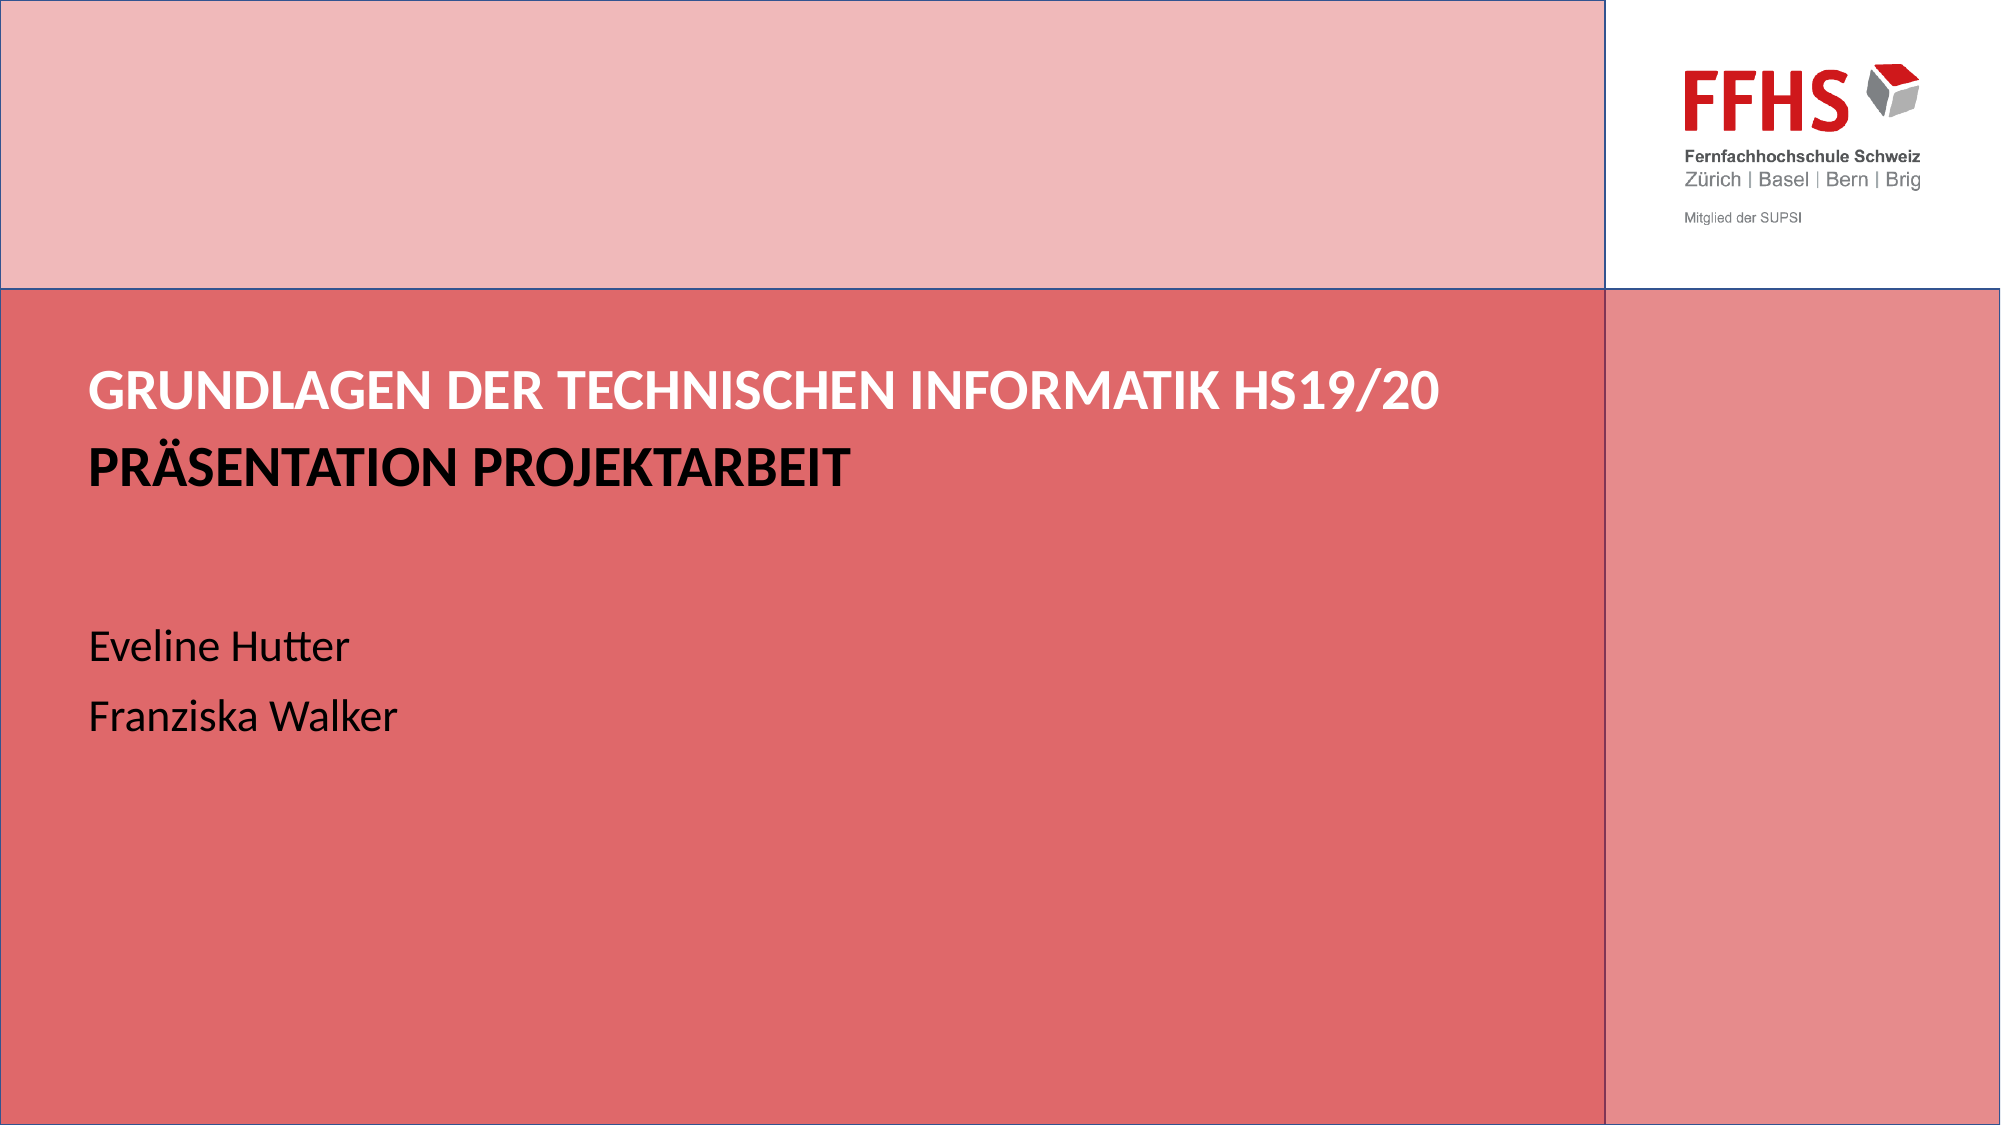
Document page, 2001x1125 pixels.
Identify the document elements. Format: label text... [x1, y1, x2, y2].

title Grundlagen der Technischen Informatik hs19/20 [0, 289, 1605, 432]
picture [1685, 64, 1920, 225]
list Präsentation Projektarbeit [0, 432, 1605, 562]
list Eveline Hutter Franziska Walker [0, 562, 1605, 1125]
